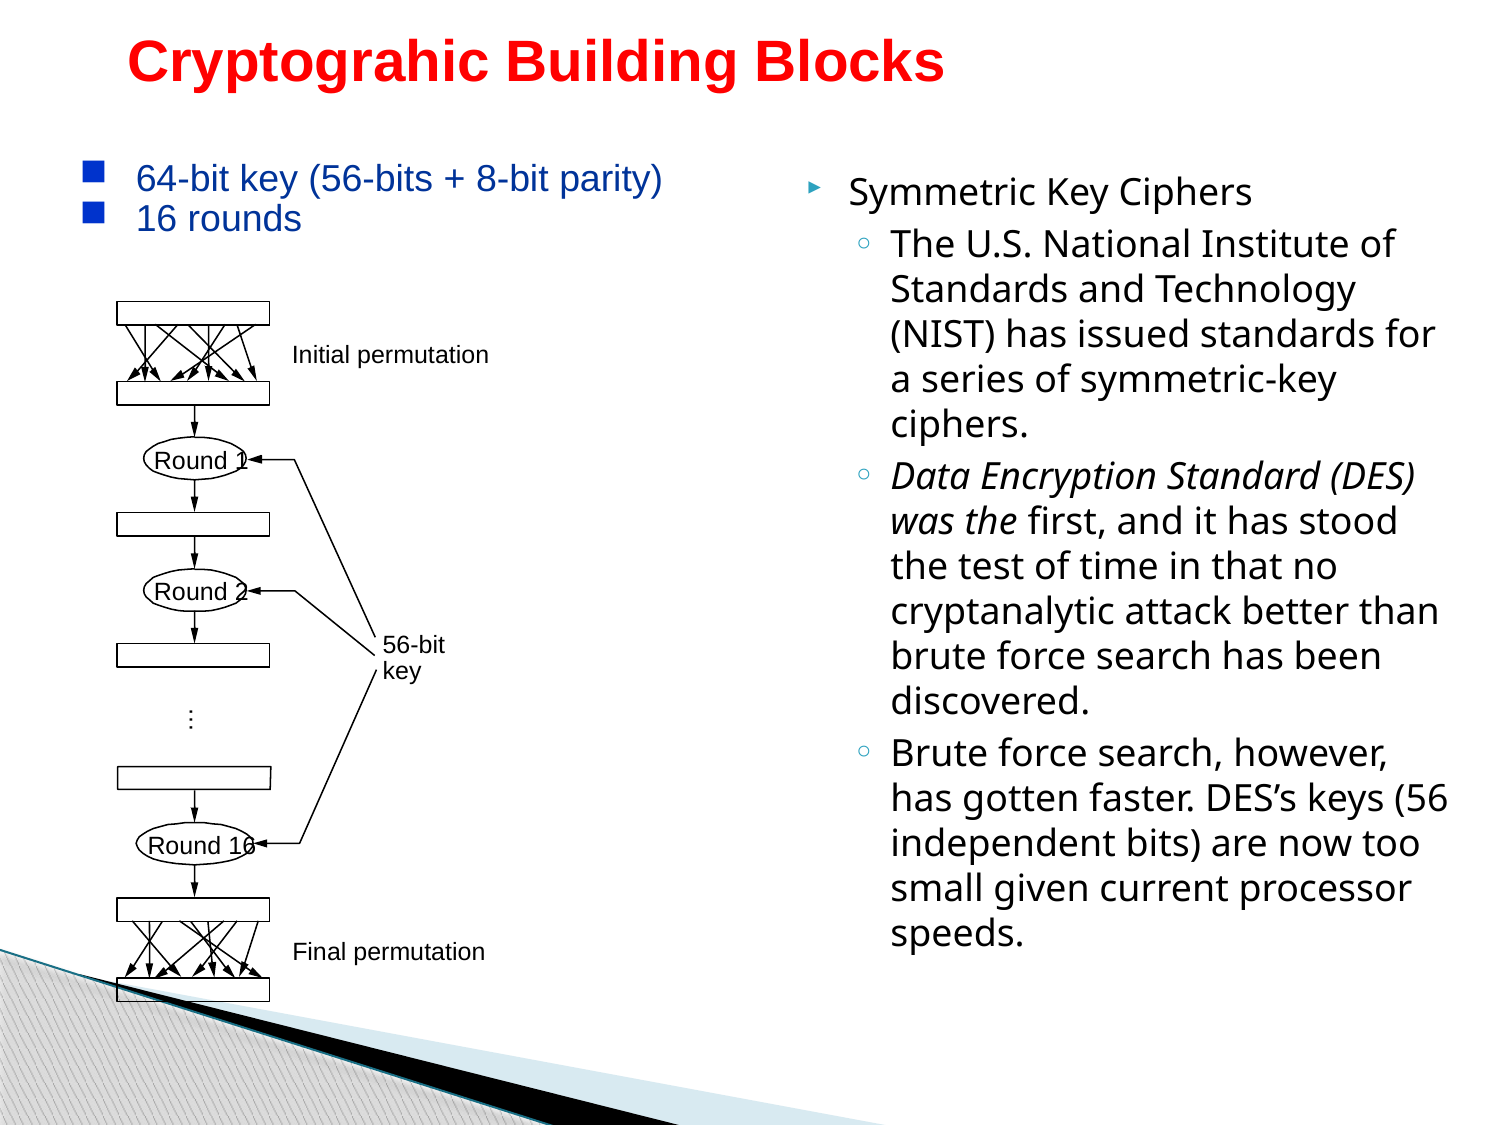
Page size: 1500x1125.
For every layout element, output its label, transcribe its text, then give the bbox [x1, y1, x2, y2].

text_box 64-bit key (56-bits + 8-bit parity) 16 rounds [64, 151, 750, 279]
list Symmetric Key Ciphers The U.S. National Institute of Standards and Technology (NIST) has issued standards for a series of symmetric-key ciphers. Data Encryption Standard (DES) was the first, and it has stood the test of time in that no cryptanalytic attack better than brute force search has been discovered. Brute force search, however, has gotten faster. DES’s keys (56 independent bits) are now too small given current processor speeds. [773, 160, 1469, 1000]
title Cryptograhic Building Blocks [112, 0, 1388, 116]
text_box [116, 301, 490, 1002]
